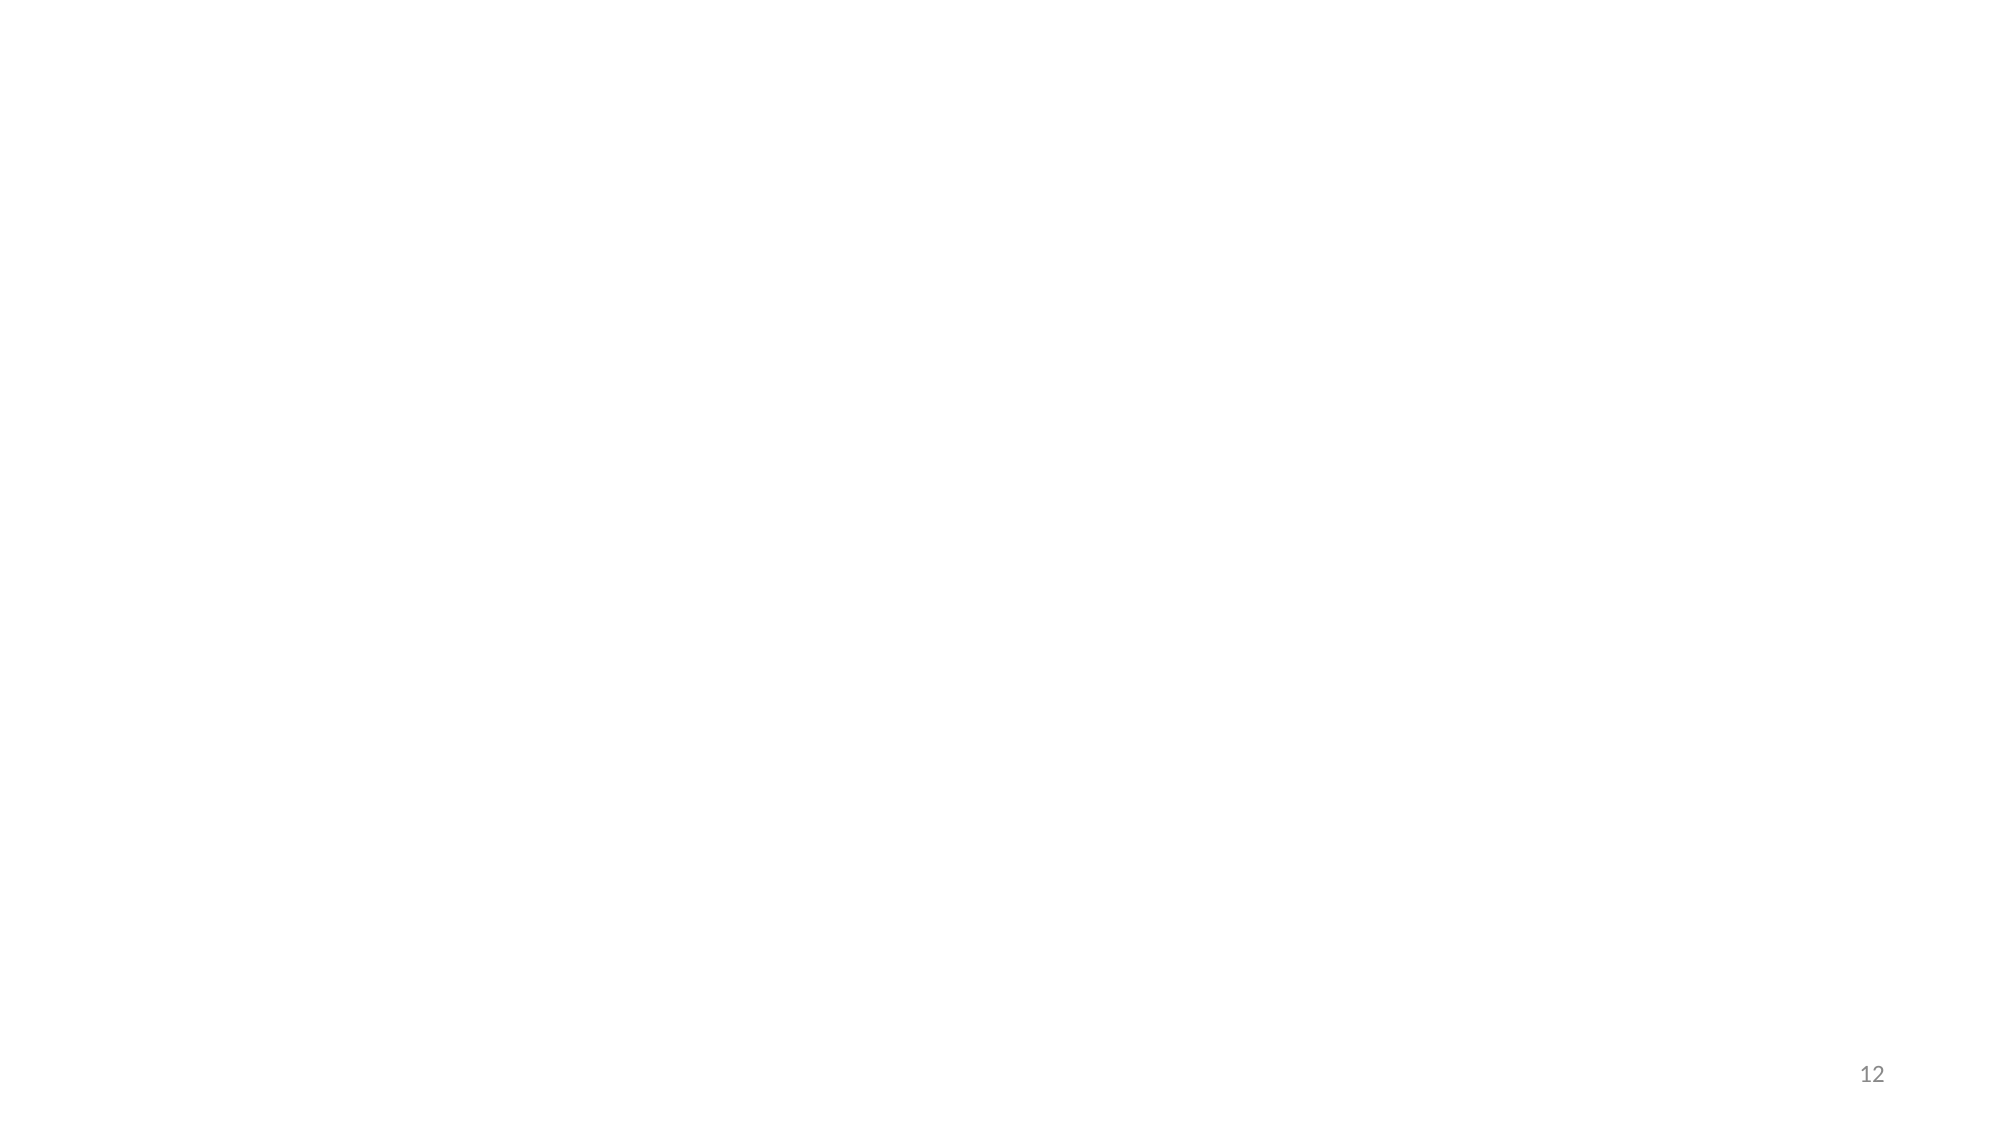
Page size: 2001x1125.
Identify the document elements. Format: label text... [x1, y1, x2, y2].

slide_number 12 [1433, 1042, 1900, 1103]
